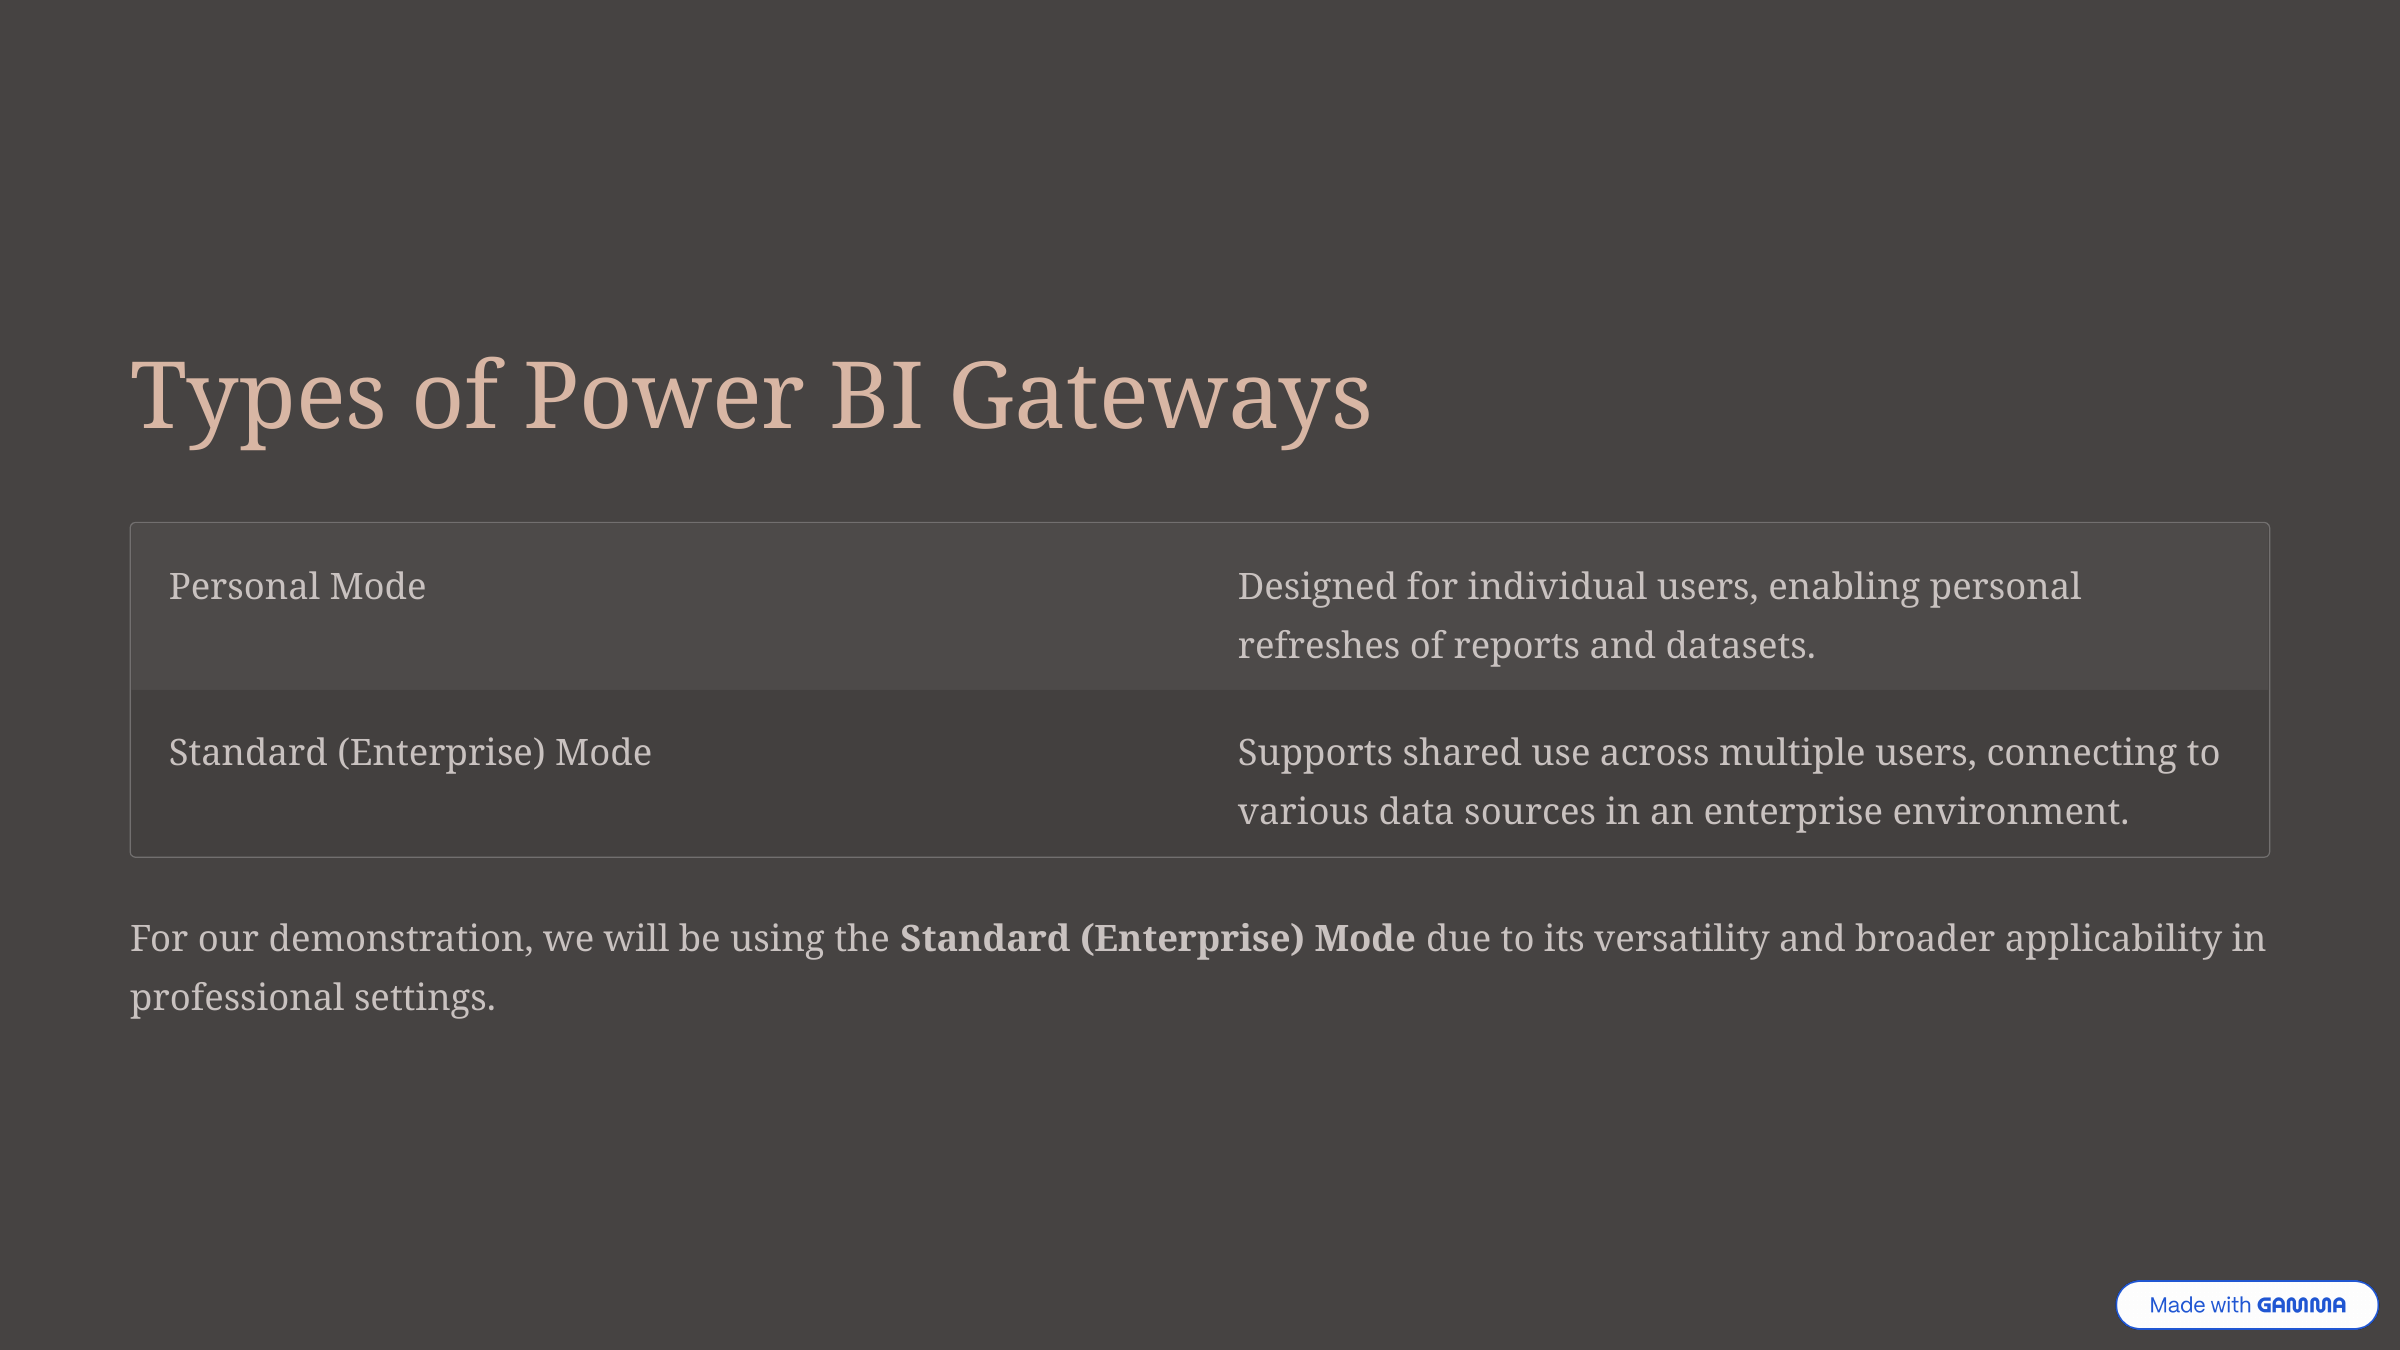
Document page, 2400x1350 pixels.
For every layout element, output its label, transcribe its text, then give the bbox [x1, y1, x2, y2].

text_box Supports shared use across multiple users, connecting to various data sources in an enterprise environment. [1237, 713, 2232, 833]
picture [2106, 1271, 2389, 1339]
text_box Types of Power BI Gateways [130, 331, 1291, 448]
text_box Designed for individual users, enabling personal refreshes of reports and datasets. [1237, 547, 2232, 667]
text_box Standard (Enterprise) Mode [168, 713, 1163, 773]
text_box [131, 689, 2269, 857]
text_box Personal Mode [168, 547, 1163, 607]
text_box For our demonstration, we will be using the Standard (Enterprise) Mode due to its versatility and broader applicability in professional settings. [130, 899, 2270, 1019]
text_box [131, 523, 2269, 689]
